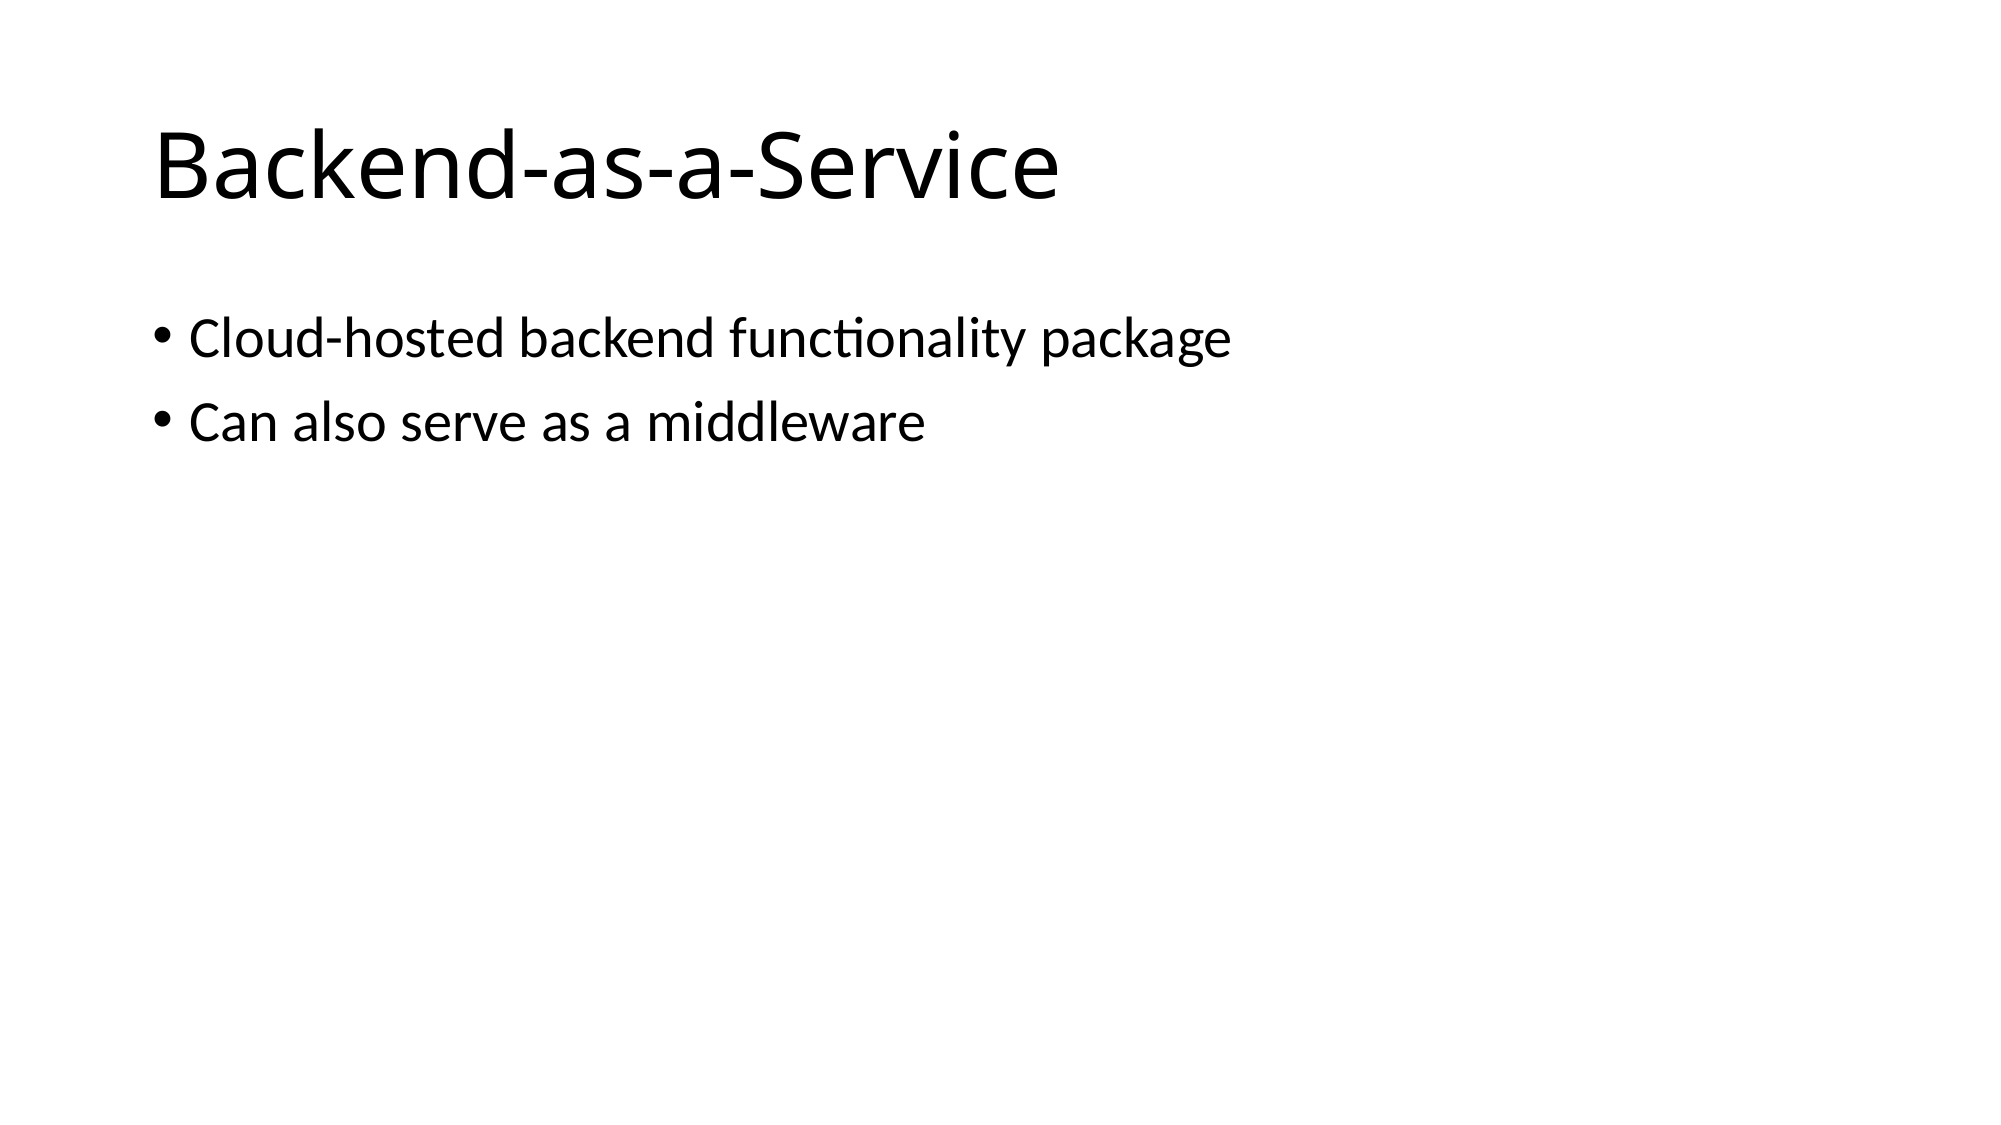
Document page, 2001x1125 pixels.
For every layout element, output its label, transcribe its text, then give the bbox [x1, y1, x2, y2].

title Backend-as-a-Service [137, 59, 1863, 278]
list Cloud-hosted backend functionality package Can also serve as a middleware [137, 299, 1863, 1014]
